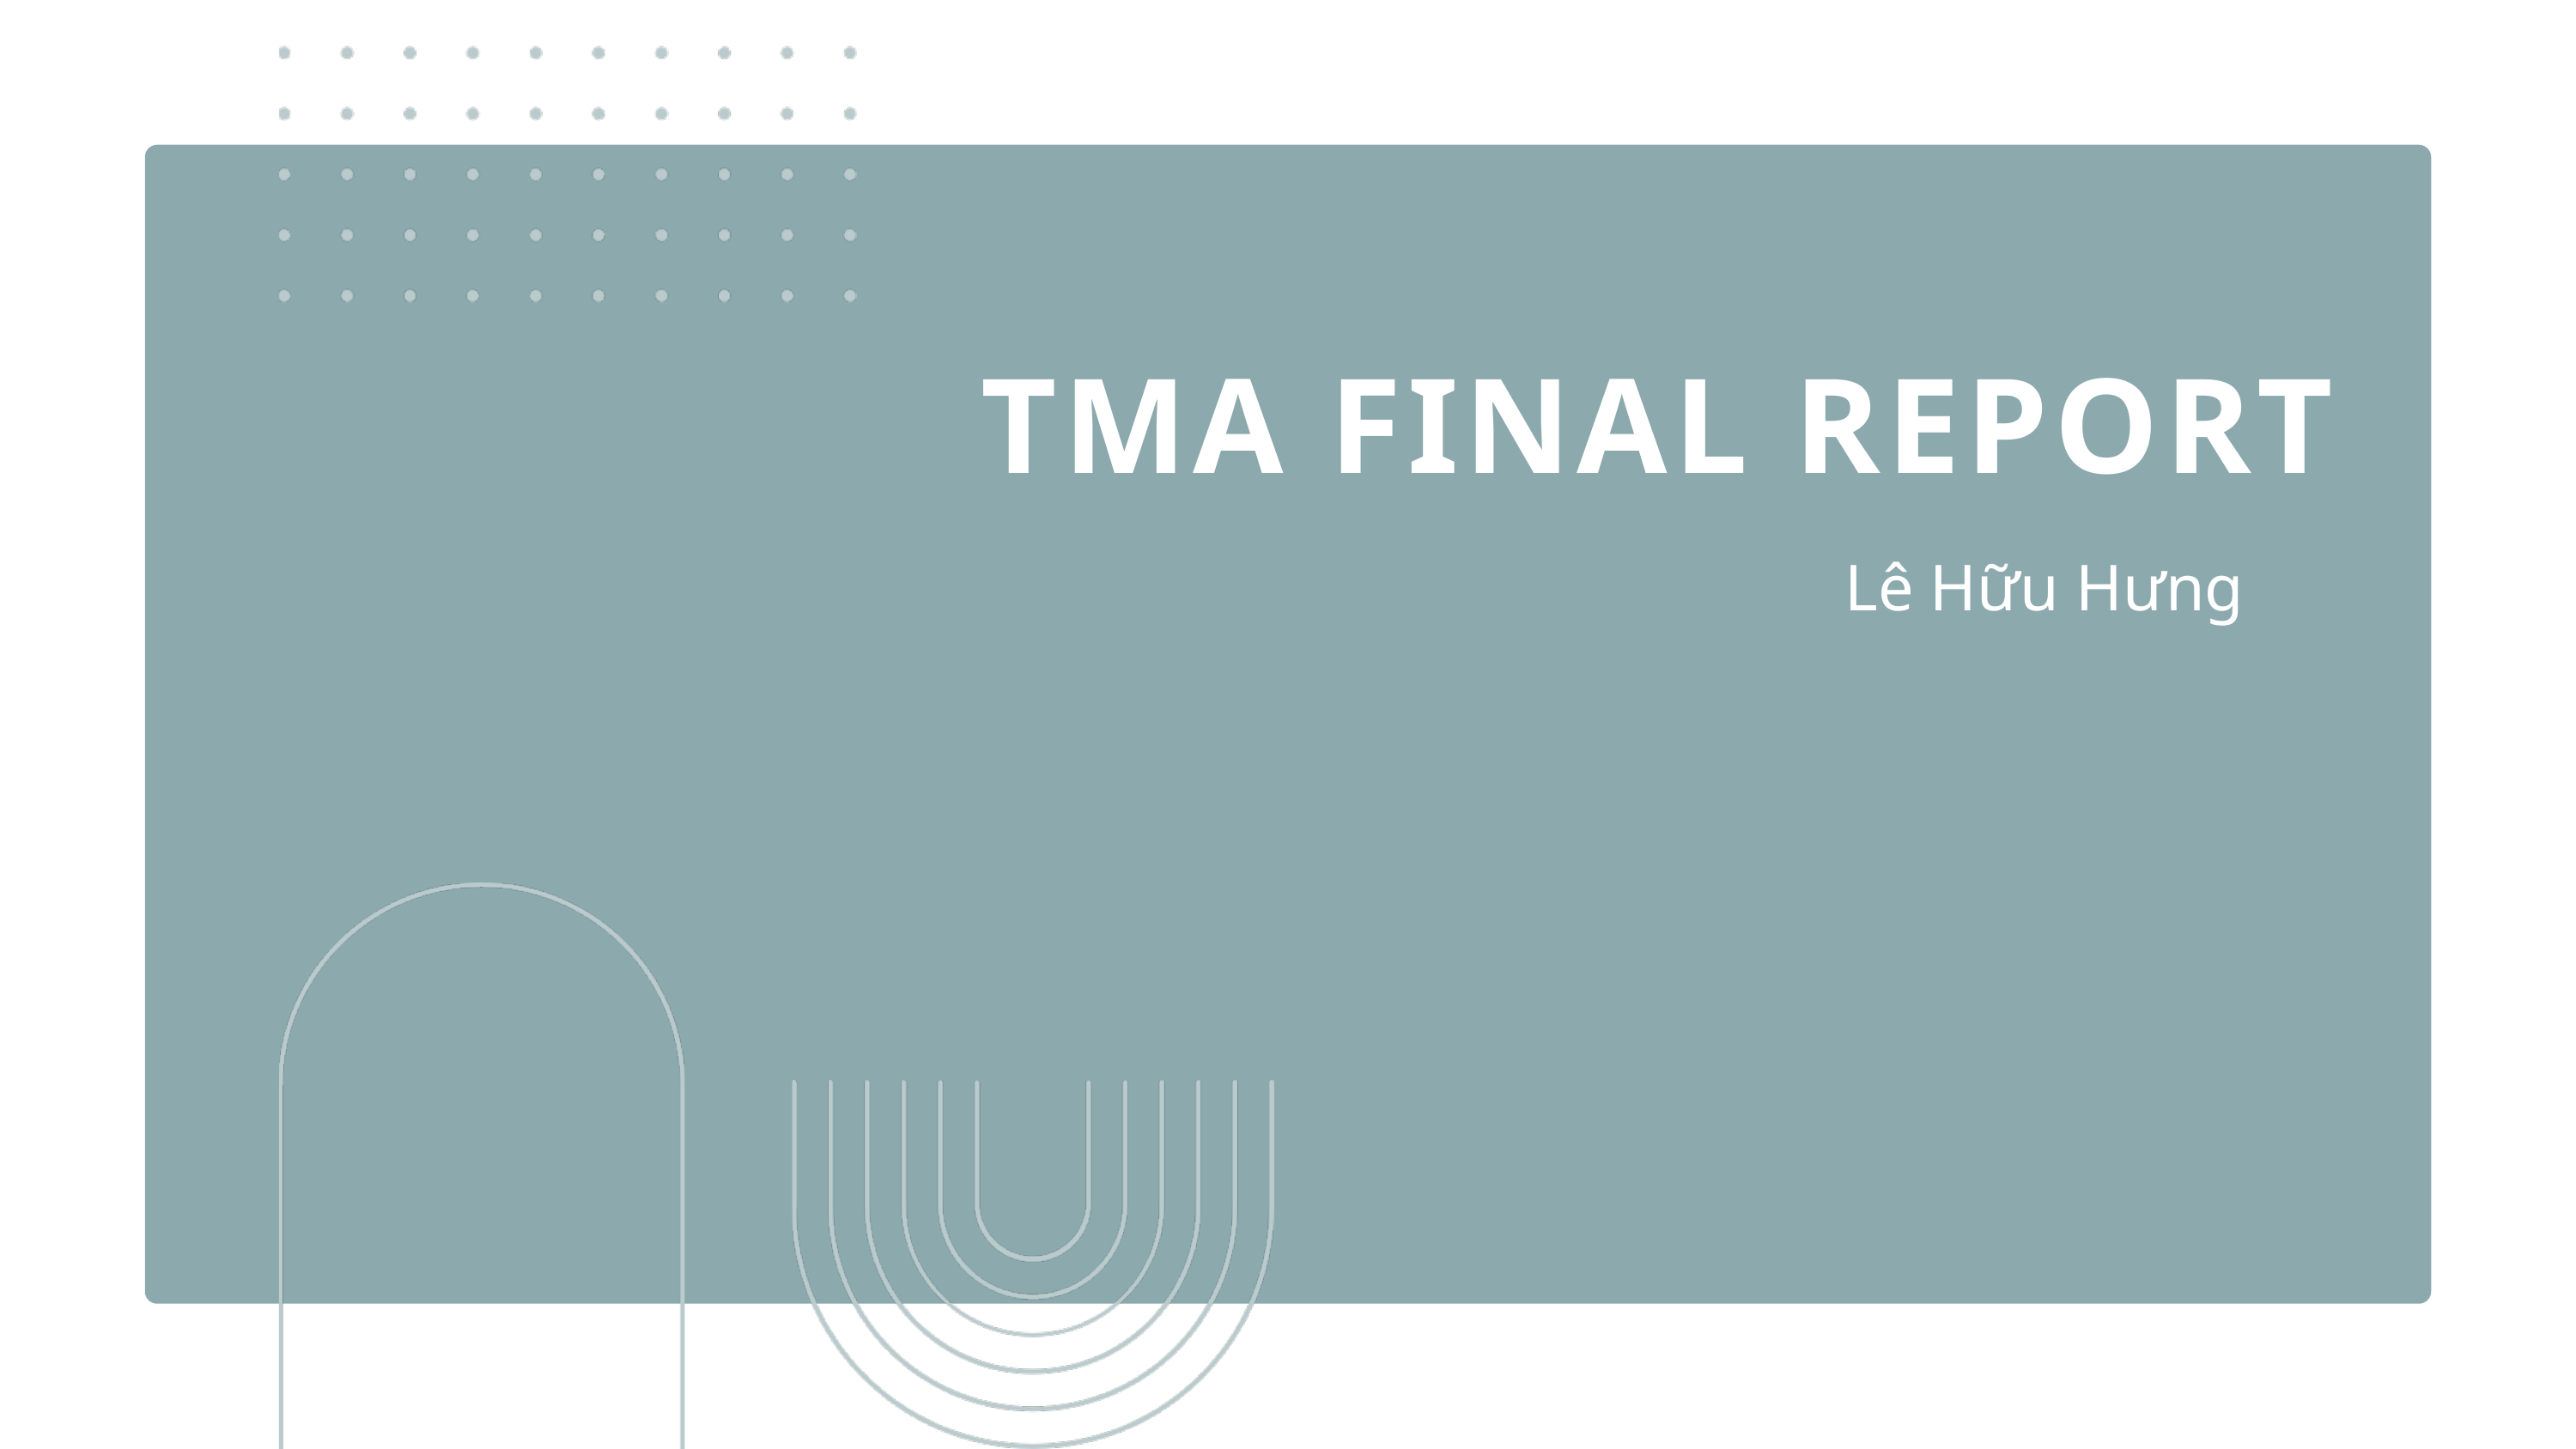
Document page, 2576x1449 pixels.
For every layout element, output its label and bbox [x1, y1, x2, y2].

text_box [792, 1311, 1274, 1449]
text_box [278, 1311, 685, 1449]
text_box [278, 0, 858, 142]
text_box [144, 144, 2432, 1304]
